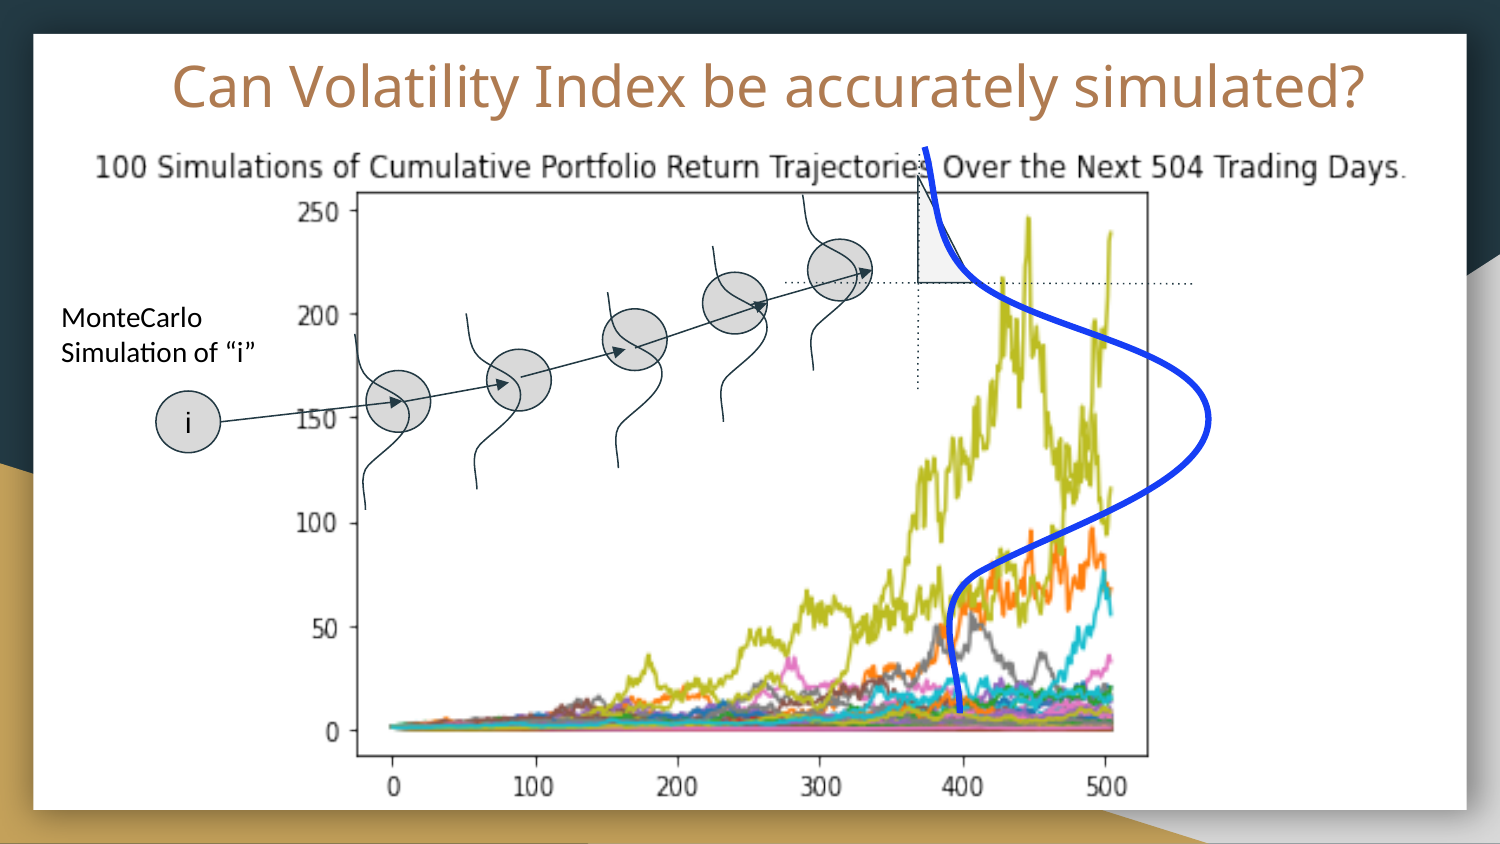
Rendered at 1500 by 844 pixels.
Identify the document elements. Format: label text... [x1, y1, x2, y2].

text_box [634, 302, 768, 349]
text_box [520, 348, 626, 378]
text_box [220, 400, 403, 423]
text_box MonteCarlo Simulation of “i” [45, 283, 73, 384]
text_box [749, 269, 873, 306]
picture [78, 135, 1426, 818]
title Can Volatility Index be accurately simulated? [155, 35, 1388, 134]
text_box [402, 382, 510, 403]
